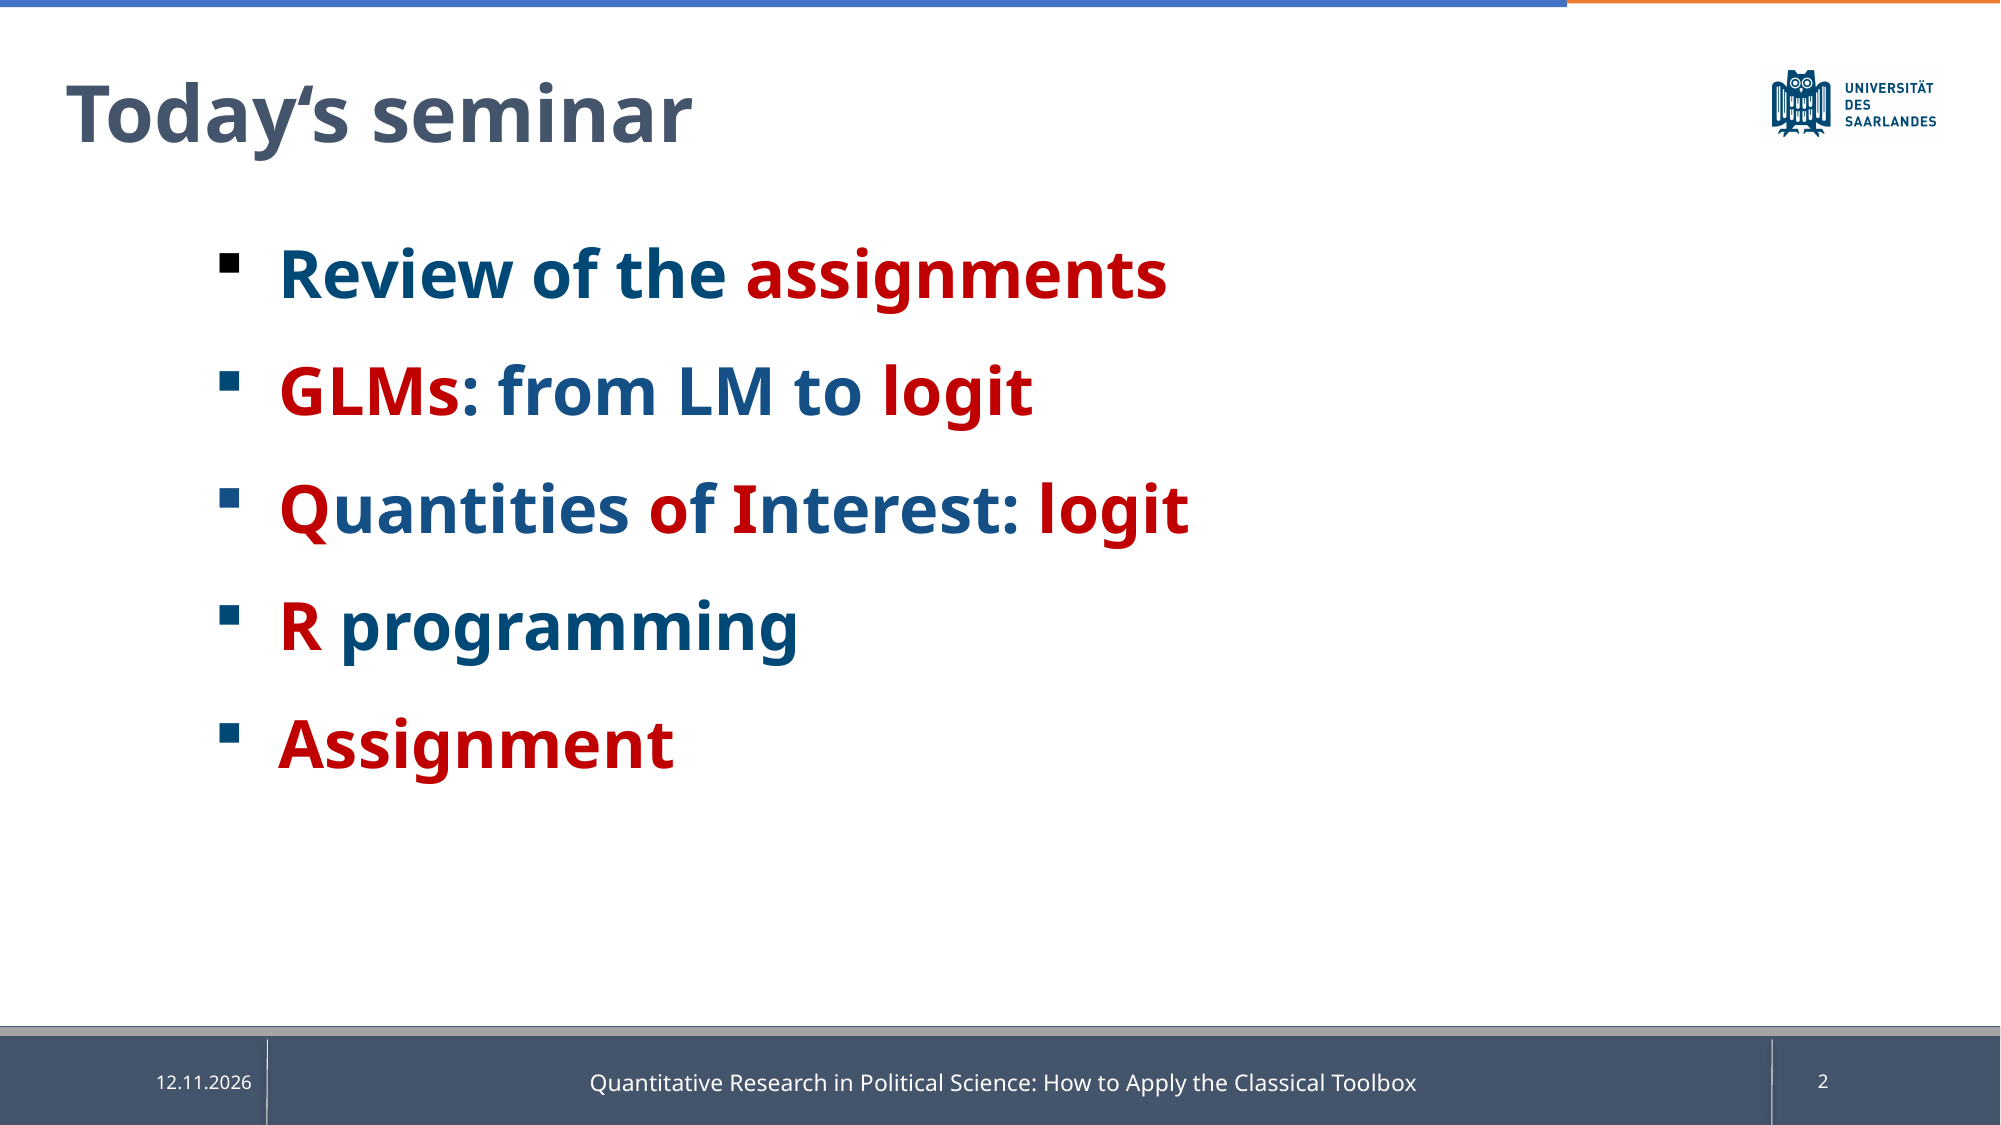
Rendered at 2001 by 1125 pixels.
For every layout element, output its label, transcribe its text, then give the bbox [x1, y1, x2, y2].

text_box Review of the assignments GLMs: from LM to logit Quantities of Interest: logit R programming Assignment [199, 224, 1388, 872]
footer Quantitative Research in Political Science: How to Apply the Classical Toolbox [266, 1052, 1741, 1113]
picture [1763, 63, 1945, 144]
list Today‘s seminar [65, 57, 1520, 170]
slide_number 2 [1803, 1052, 2000, 1113]
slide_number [65, 1053, 266, 1113]
